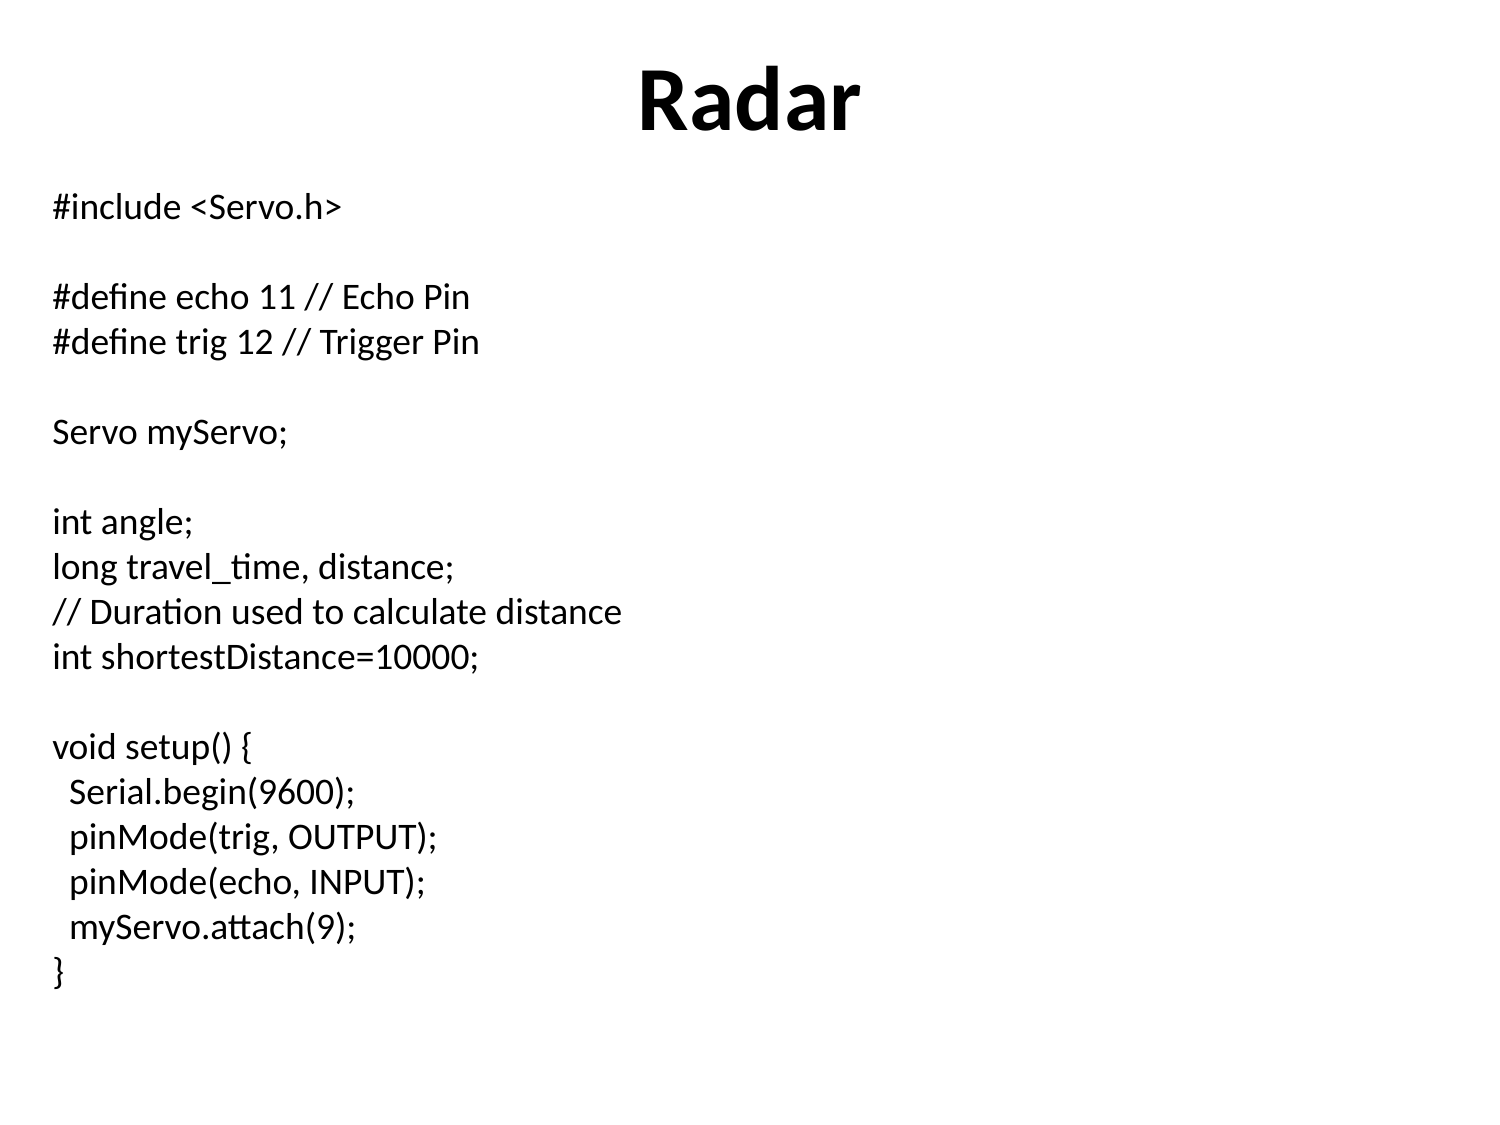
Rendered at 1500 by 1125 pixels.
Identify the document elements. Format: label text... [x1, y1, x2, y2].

text_box #include <Servo.h> #define echo 11 // Echo Pin #define trig 12 // Trigger Pin Servo myServo; int angle; long travel_time, distance; // Duration used to calculate distance int shortestDistance=10000; void setup() { Serial.begin(9600); pinMode(trig, OUTPUT); pinMode(echo, INPUT); myServo.attach(9); } [37, 174, 788, 1000]
title Radar [75, 0, 1425, 188]
